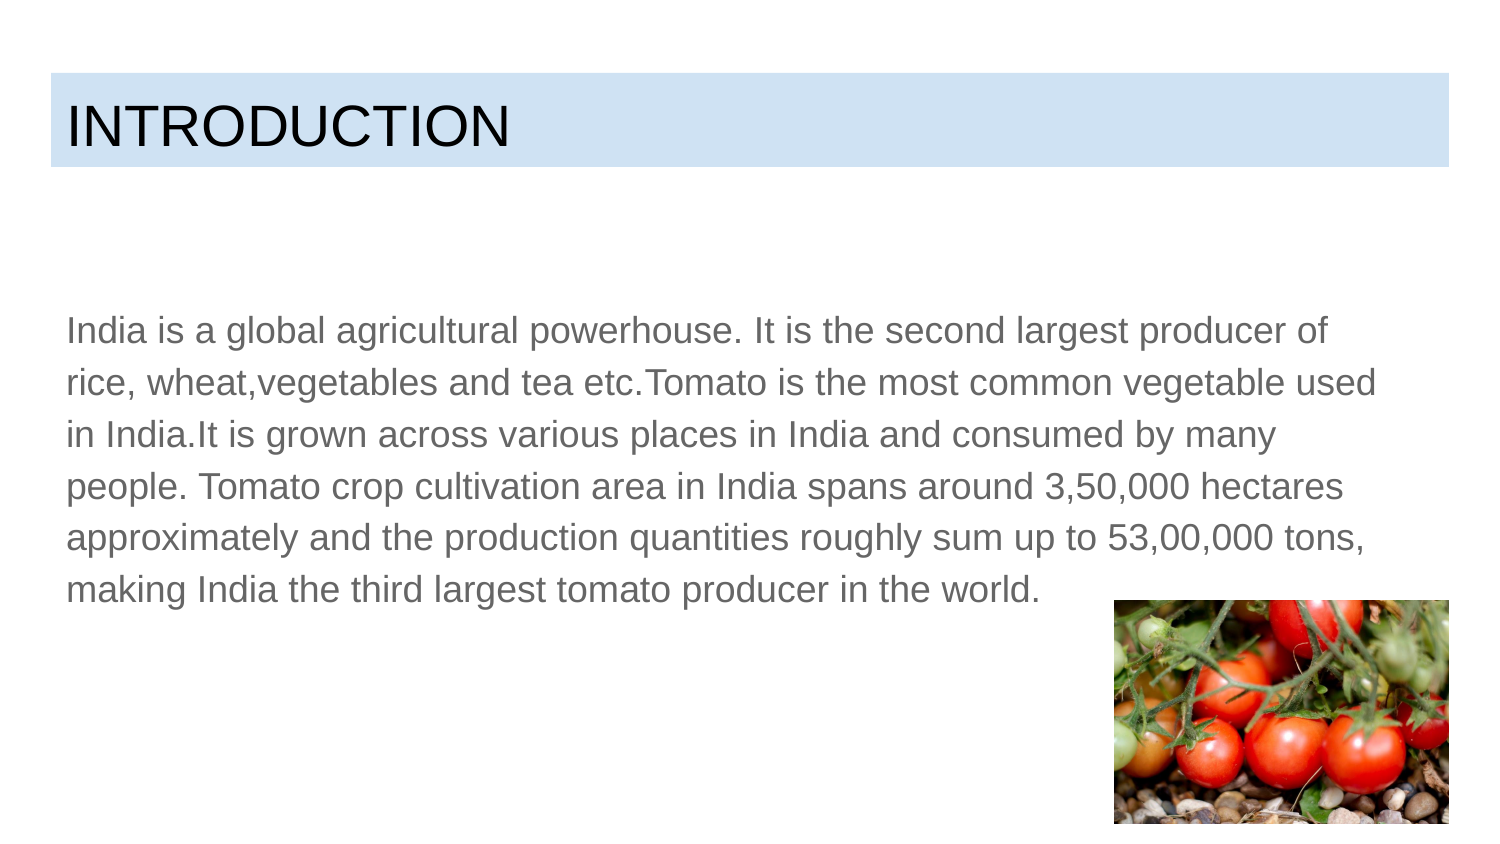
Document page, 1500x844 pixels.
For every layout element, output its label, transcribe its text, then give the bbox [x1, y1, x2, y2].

list India is a global agricultural powerhouse. It is the second largest producer of rice, wheat,vegetables and tea etc.Tomato is the most common vegetable used in India.It is grown across various places in India and consumed by many people. Tomato crop cultivation area in India spans around 3,50,000 hectares approximately and the production quantities roughly sum up to 53,00,000 tons, making India the third largest tomato producer in the world. [51, 284, 1422, 750]
title INTRODUCTION [51, 72, 1449, 167]
picture [1113, 599, 1450, 824]
